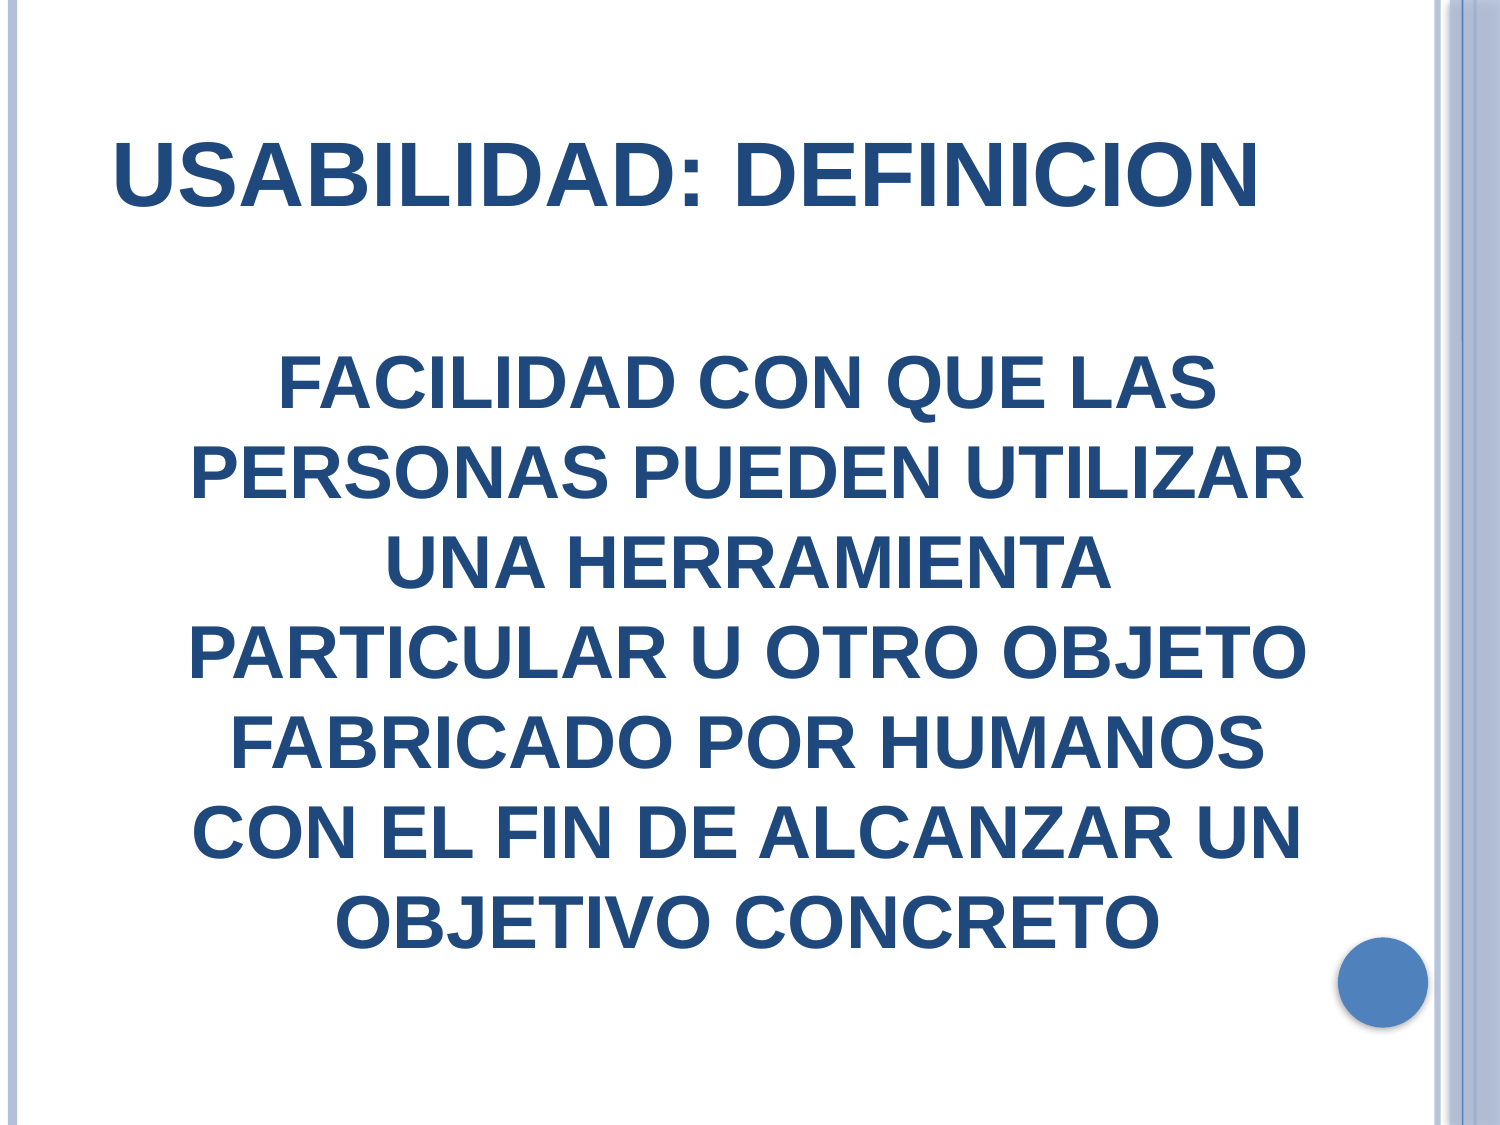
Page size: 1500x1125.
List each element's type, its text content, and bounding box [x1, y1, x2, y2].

title Usabilidad: definicion [75, 45, 1300, 233]
list Facilidad con que las personas pueden utilizar una herramienta particular u otro objeto fabricado por humanos con el fin de alcanzar un objetivo concreto [135, 326, 1361, 965]
